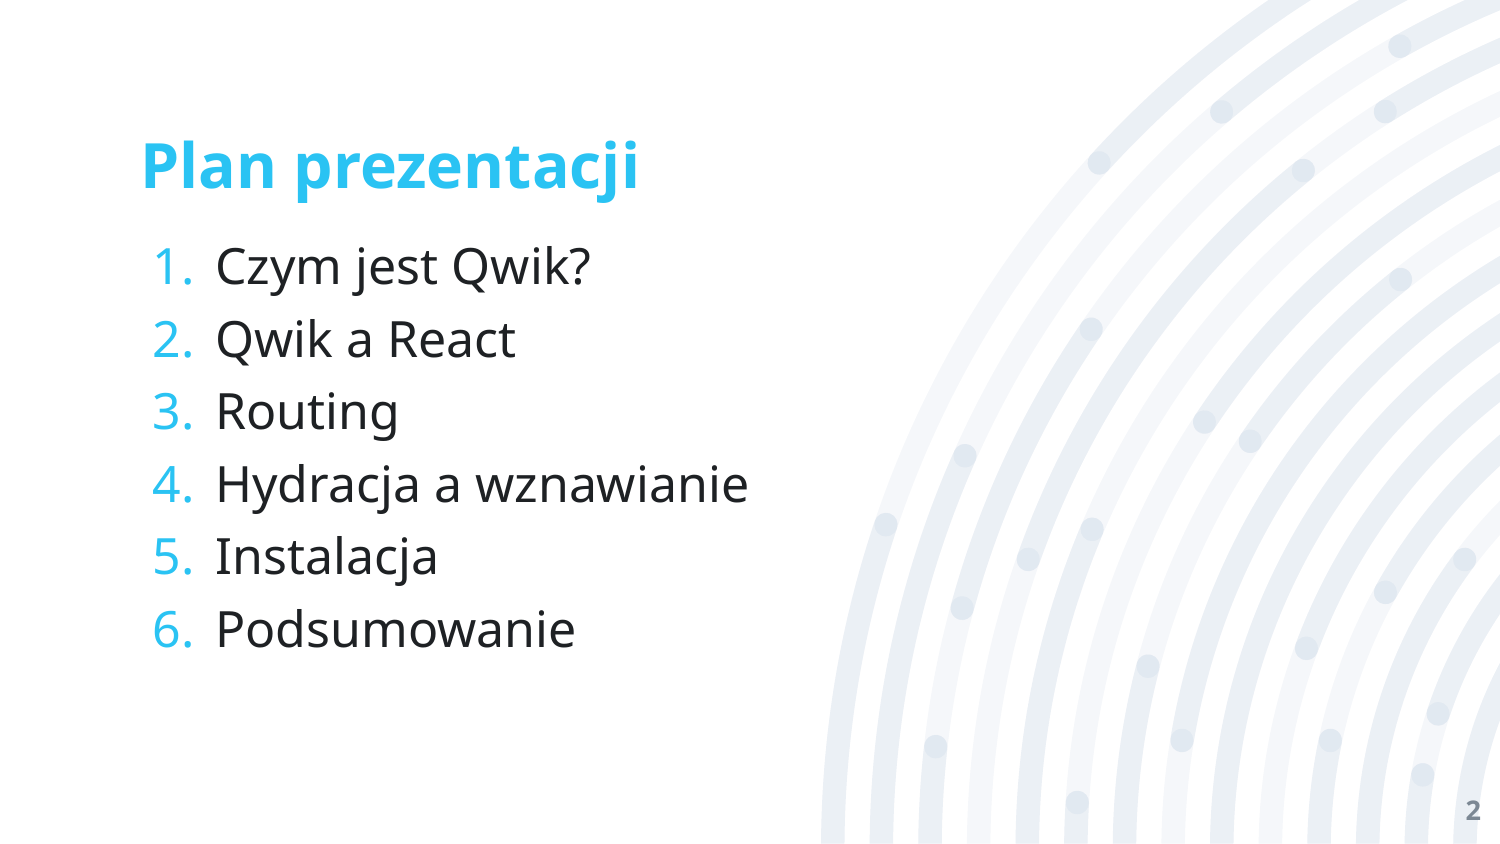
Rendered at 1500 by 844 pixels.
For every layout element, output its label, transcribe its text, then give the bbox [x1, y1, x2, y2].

slide_number ‹#› [1391, 779, 1482, 844]
list Czym jest Qwik? Qwik a React Routing Hydracja a wznawianie Instalacja Podsumowanie [140, 234, 1360, 733]
title Plan prezentacji [140, 137, 1360, 203]
